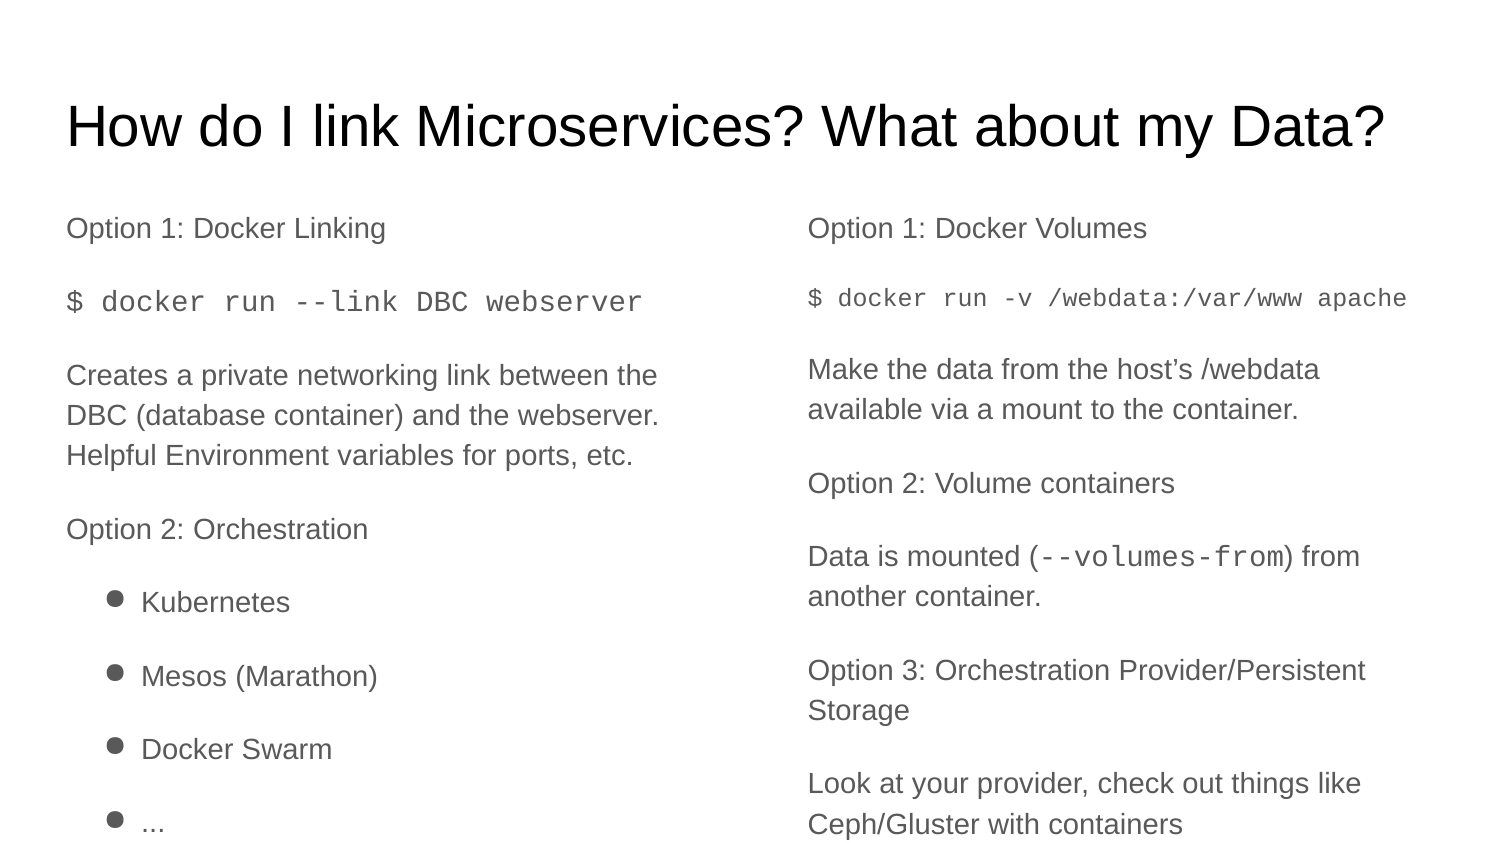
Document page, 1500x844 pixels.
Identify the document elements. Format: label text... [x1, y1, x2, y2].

list Option 1: Docker Linking $ docker run --link DBC webserver Creates a private networking link between the DBC (database container) and the webserver. Helpful Environment variables for ports, etc. Option 2: Orchestration Kubernetes Mesos (Marathon) Docker Swarm ... [51, 189, 708, 750]
title How do I link Microservices? What about my Data? [51, 72, 1449, 167]
list Option 1: Docker Volumes $ docker run -v /webdata:/var/www apache Make the data from the host’s /webdata available via a mount to the container. Option 2: Volume containers Data is mounted (--volumes-from) from another container. Option 3: Orchestration Provider/Persistent Storage Look at your provider, check out things like Ceph/Gluster with containers [792, 189, 1449, 750]
